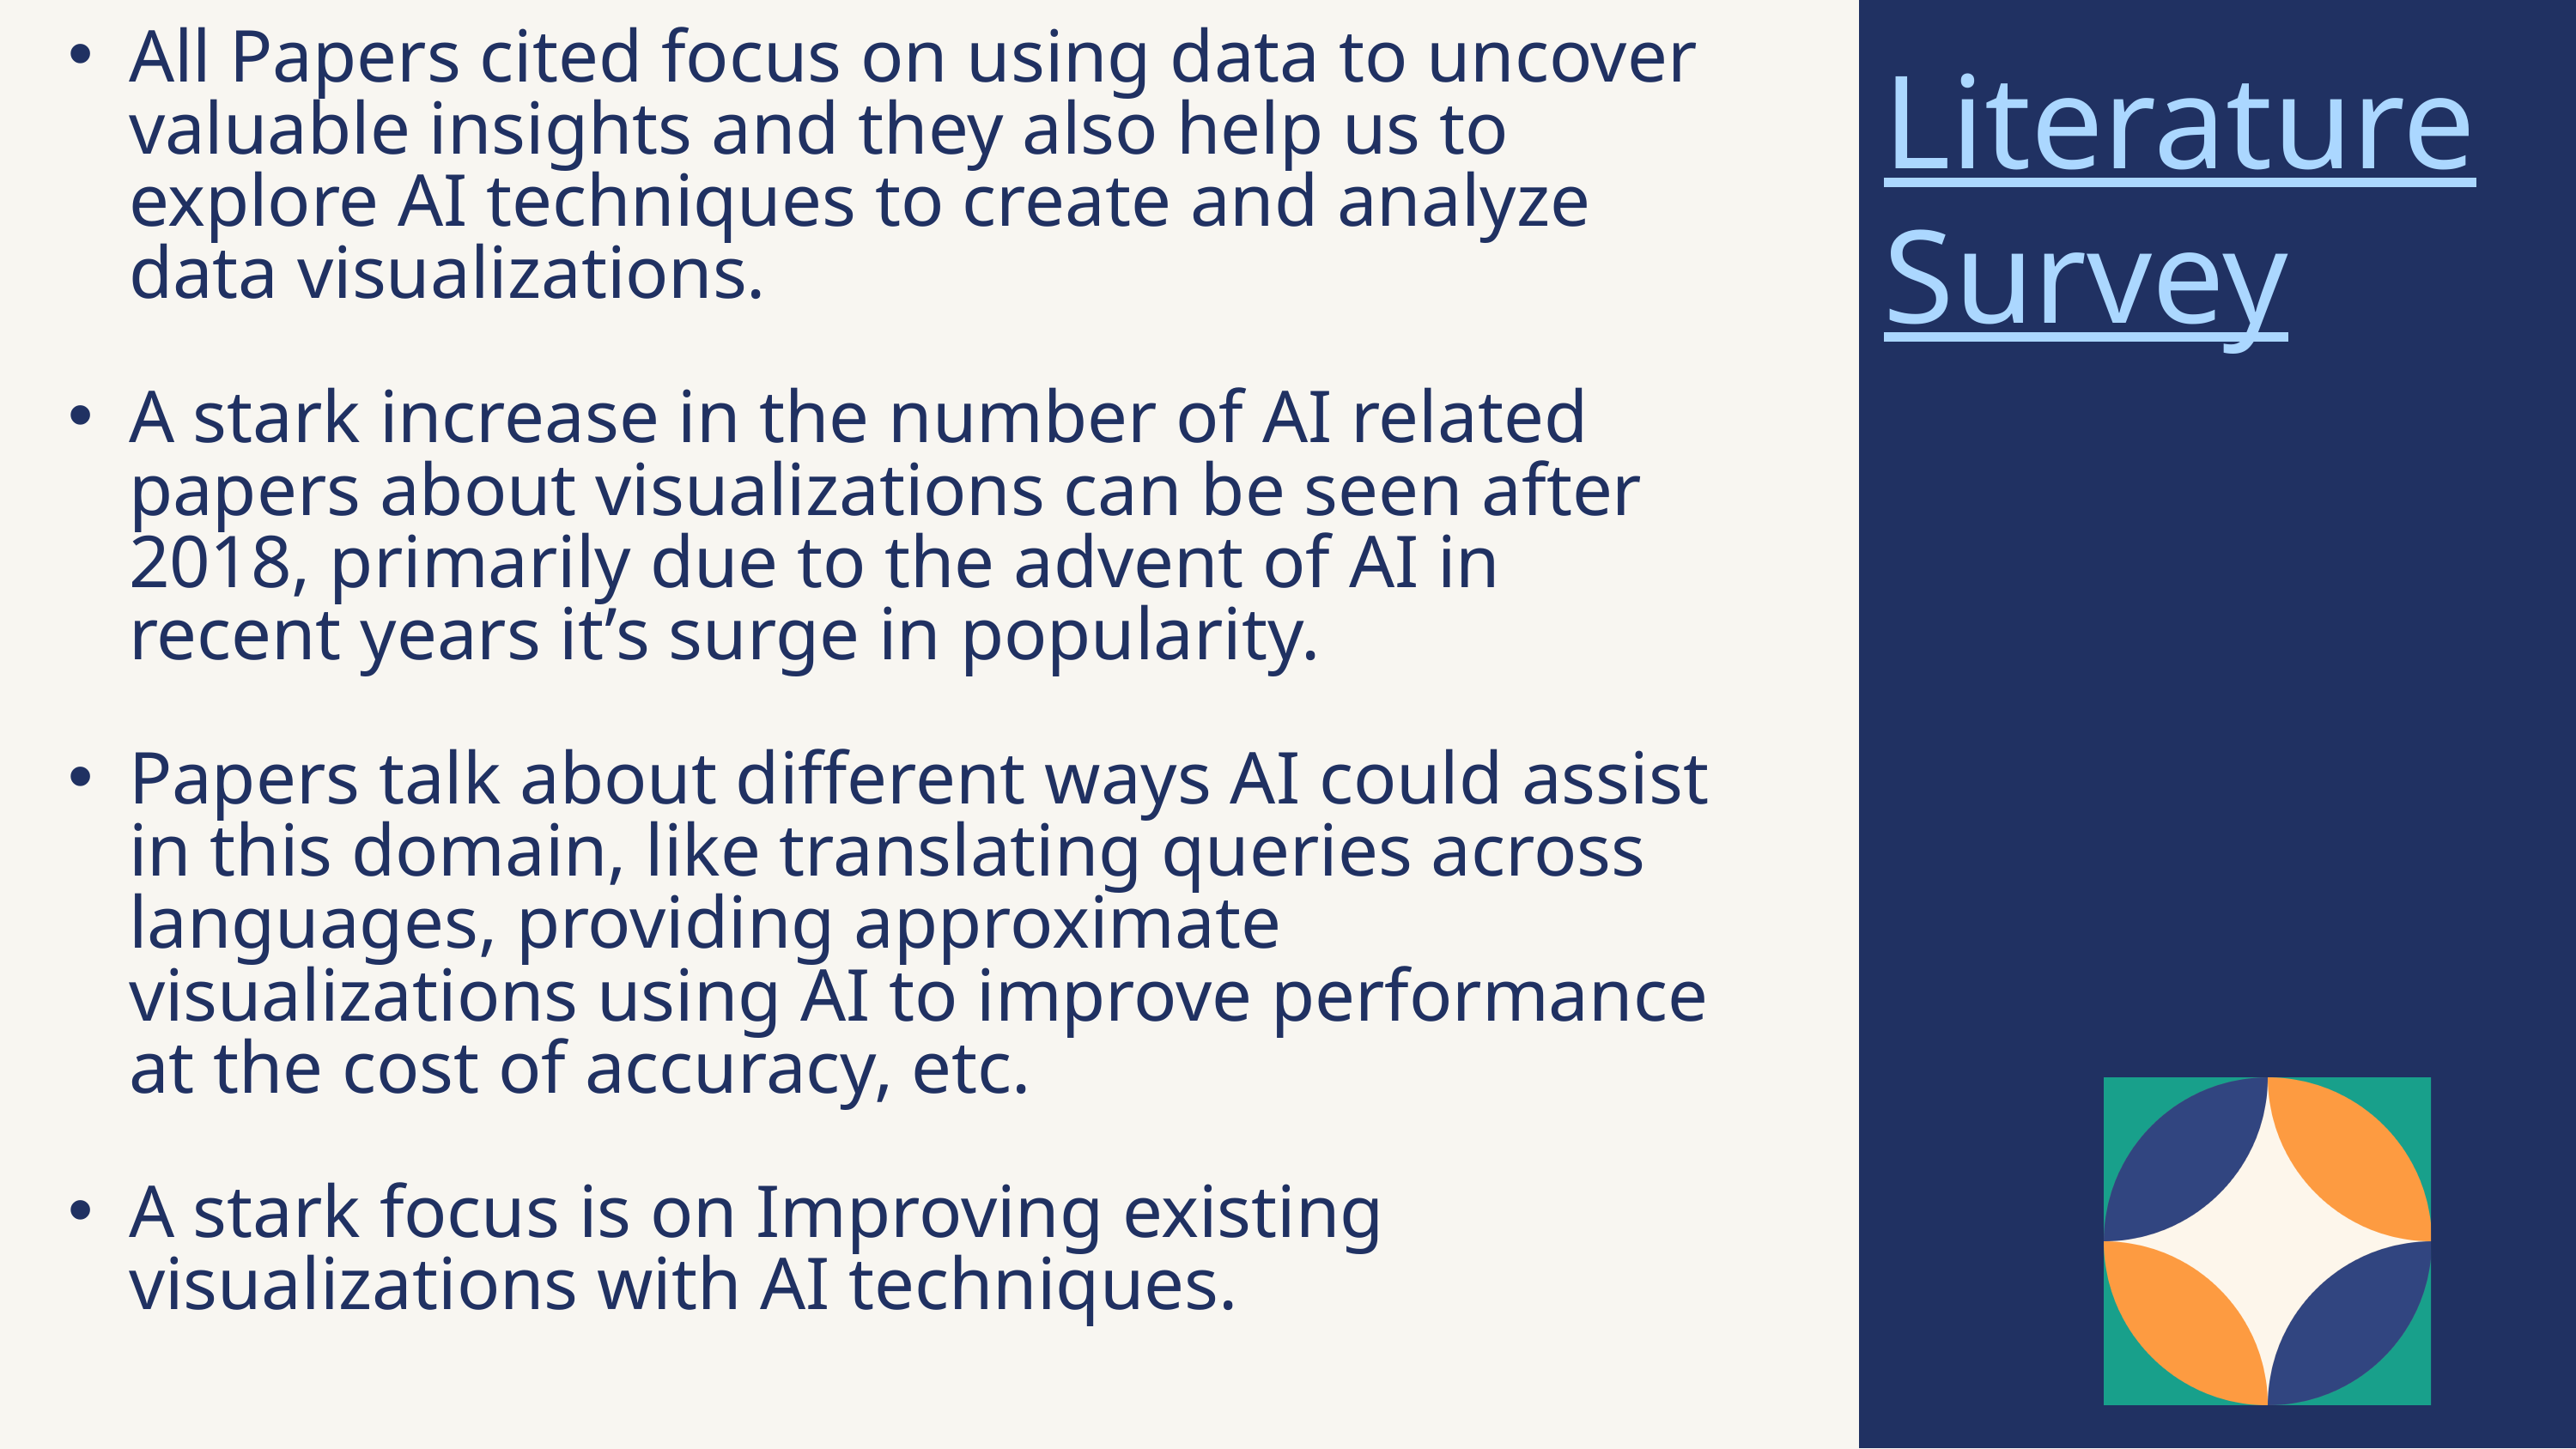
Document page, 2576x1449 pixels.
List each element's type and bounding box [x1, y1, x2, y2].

text_box [1858, 0, 2576, 1449]
text_box [0, 0, 1737, 1449]
